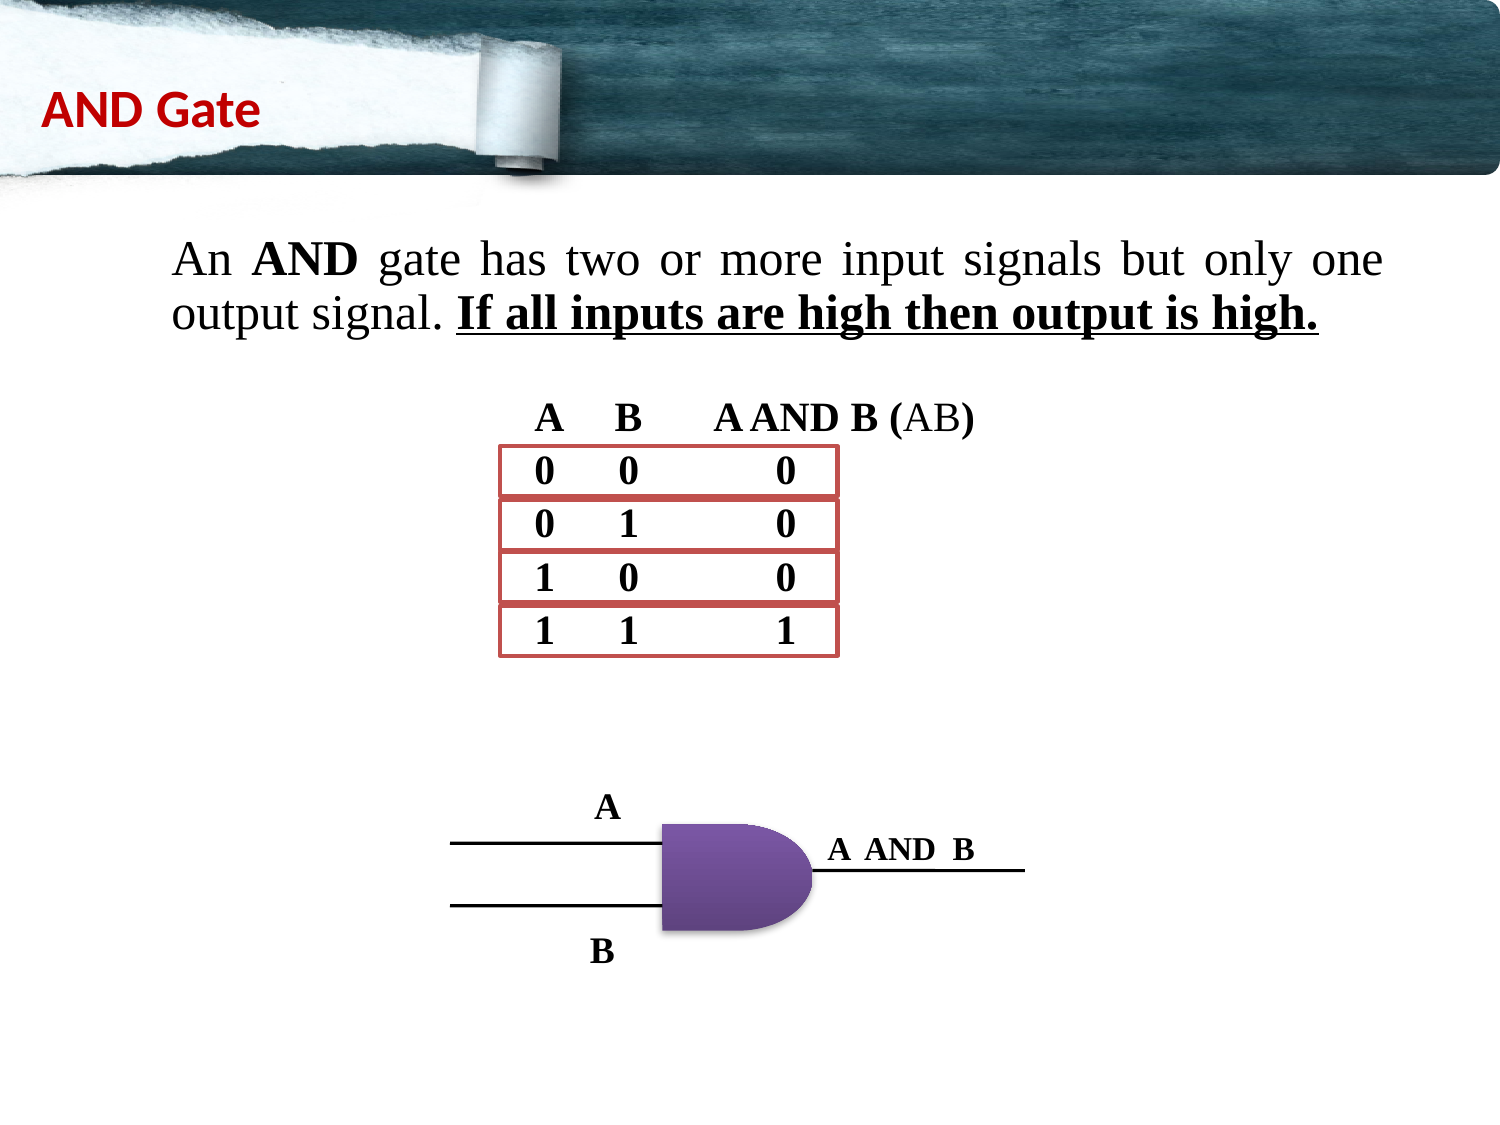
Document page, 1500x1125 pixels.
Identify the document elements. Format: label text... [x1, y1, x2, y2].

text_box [449, 774, 1026, 994]
text_box [498, 550, 840, 604]
picture [0, 0, 1500, 238]
text_box [498, 604, 840, 658]
text_box [498, 444, 840, 498]
text_box An AND gate has two or more input signals but only one output signal. If all inputs are high then output is high. [99, 224, 1400, 400]
text_box [498, 498, 840, 550]
text_box A B A AND B (AB) 0 0 0 0 1 0 1 0 0 1 1 1 [500, 387, 1000, 713]
